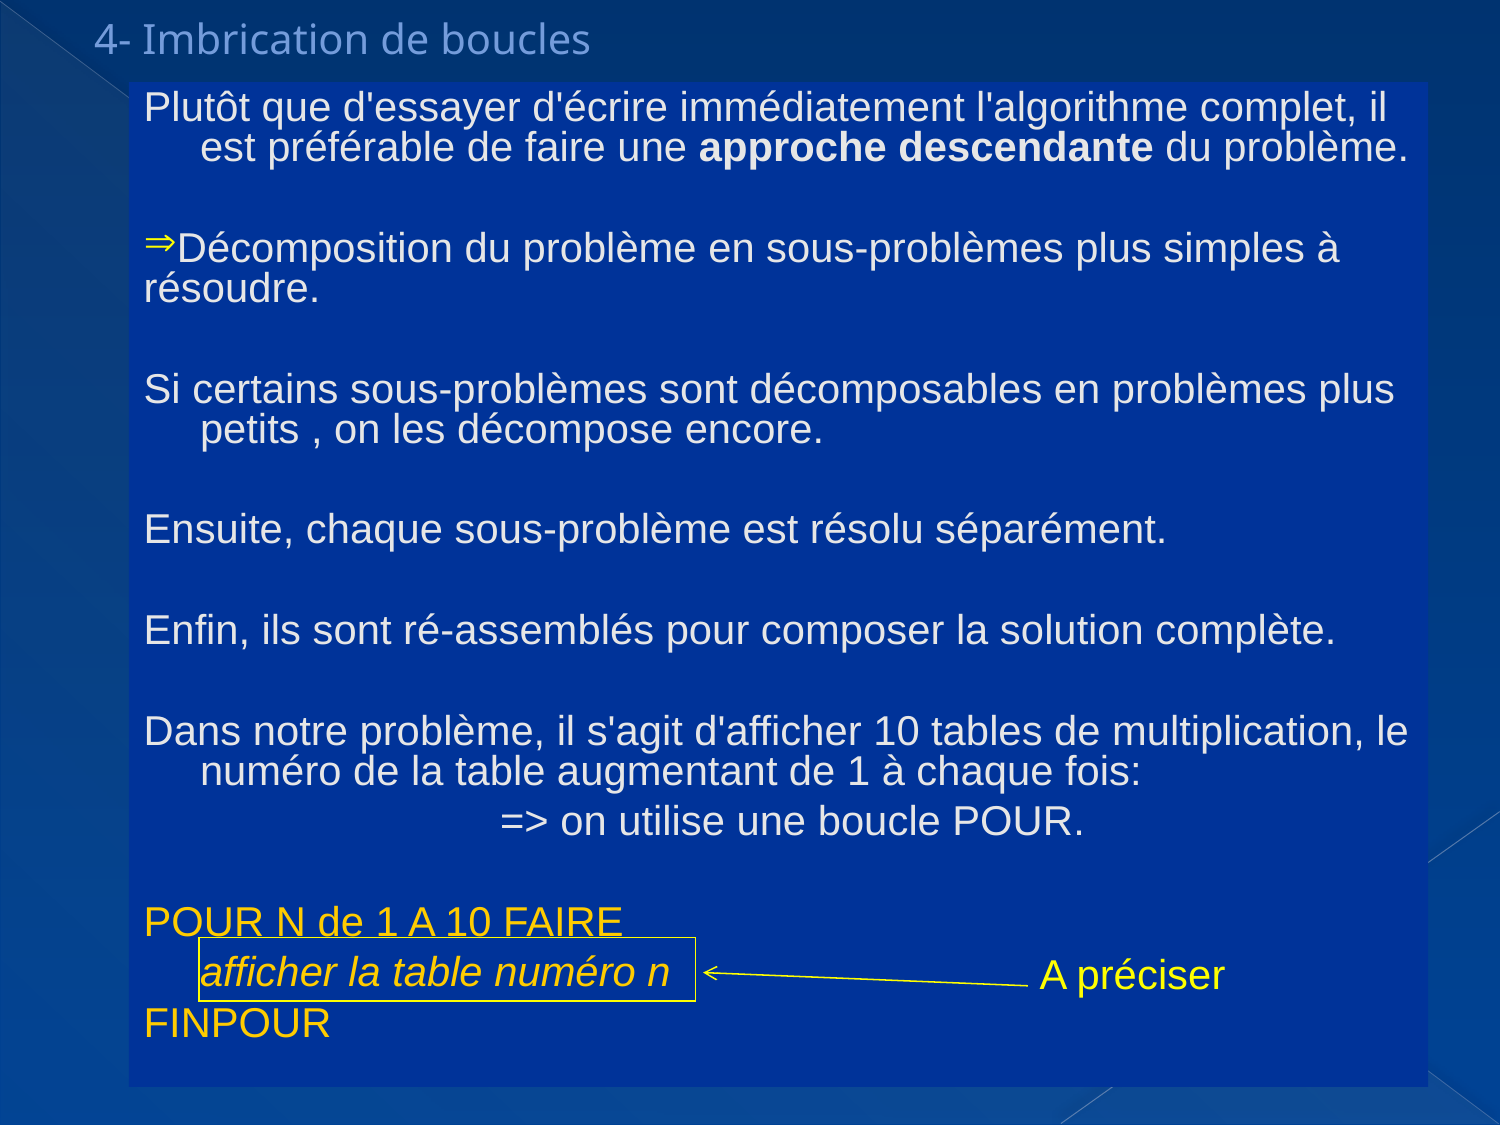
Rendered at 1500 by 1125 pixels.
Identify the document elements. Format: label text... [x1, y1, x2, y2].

list Plutôt que d'essayer d'écrire immédiatement l'algorithme complet, il est préférable de faire une approche descendante du problème. Décomposition du problème en sous-problèmes plus simples à résoudre. Si certains sous-problèmes sont décomposables en problèmes plus petits , on les décompose encore. Ensuite, chaque sous-problème est résolu séparément. Enfin, ils sont ré-assemblés pour composer la solution complète. Dans notre problème, il s'agit d'afficher 10 tables de multiplication, le numéro de la table augmentant de 1 à chaque fois: => on utilise une boucle POUR. POUR N de 1 A 10 FAIRE afficher la table numéro n FINPOUR [128, 82, 1429, 1087]
text_box [199, 937, 696, 1001]
text_box A préciser [913, 913, 1352, 1033]
title 4- Imbrication de boucles [0, 0, 1275, 141]
text_box [703, 965, 1028, 986]
